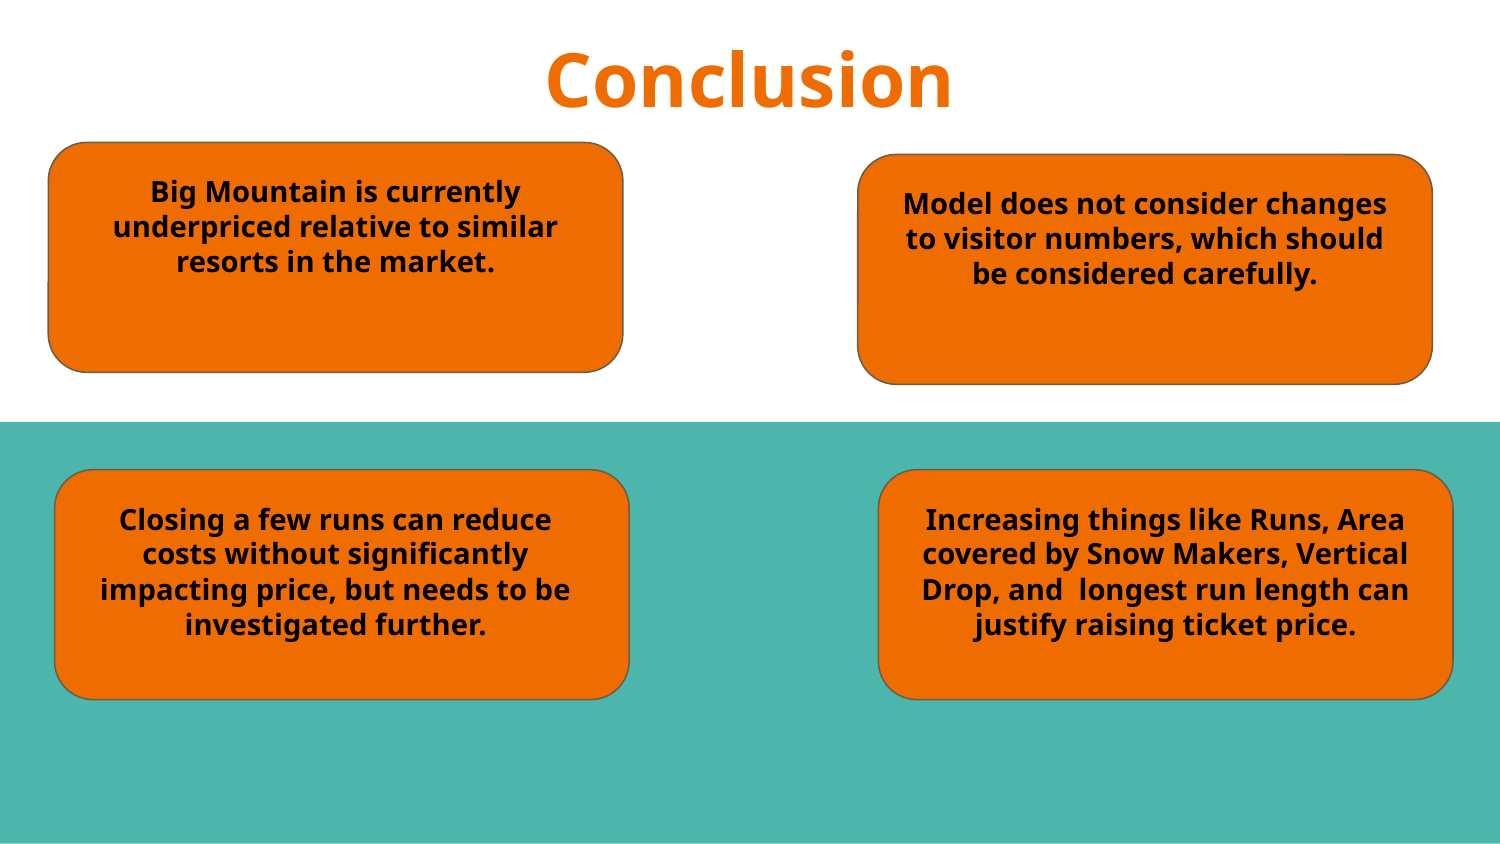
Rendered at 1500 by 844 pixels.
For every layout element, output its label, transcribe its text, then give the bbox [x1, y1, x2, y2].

text_box [54, 469, 630, 700]
text_box [878, 469, 1453, 700]
text_box Closing a few runs can reduce costs without significantly impacting price, but needs to be investigated further. [68, 485, 603, 684]
text_box [857, 154, 1433, 385]
title Conclusion [46, 0, 1453, 155]
text_box Model does not consider changes to visitor numbers, which should be considered carefully. [878, 170, 1412, 369]
text_box [48, 142, 623, 373]
text_box Increasing things like Runs, Area covered by Snow Makers, Vertical Drop, and longest run length can justify raising ticket price. [899, 485, 1433, 684]
text_box Big Mountain is currently underpriced relative to similar resorts in the market. [68, 158, 603, 357]
